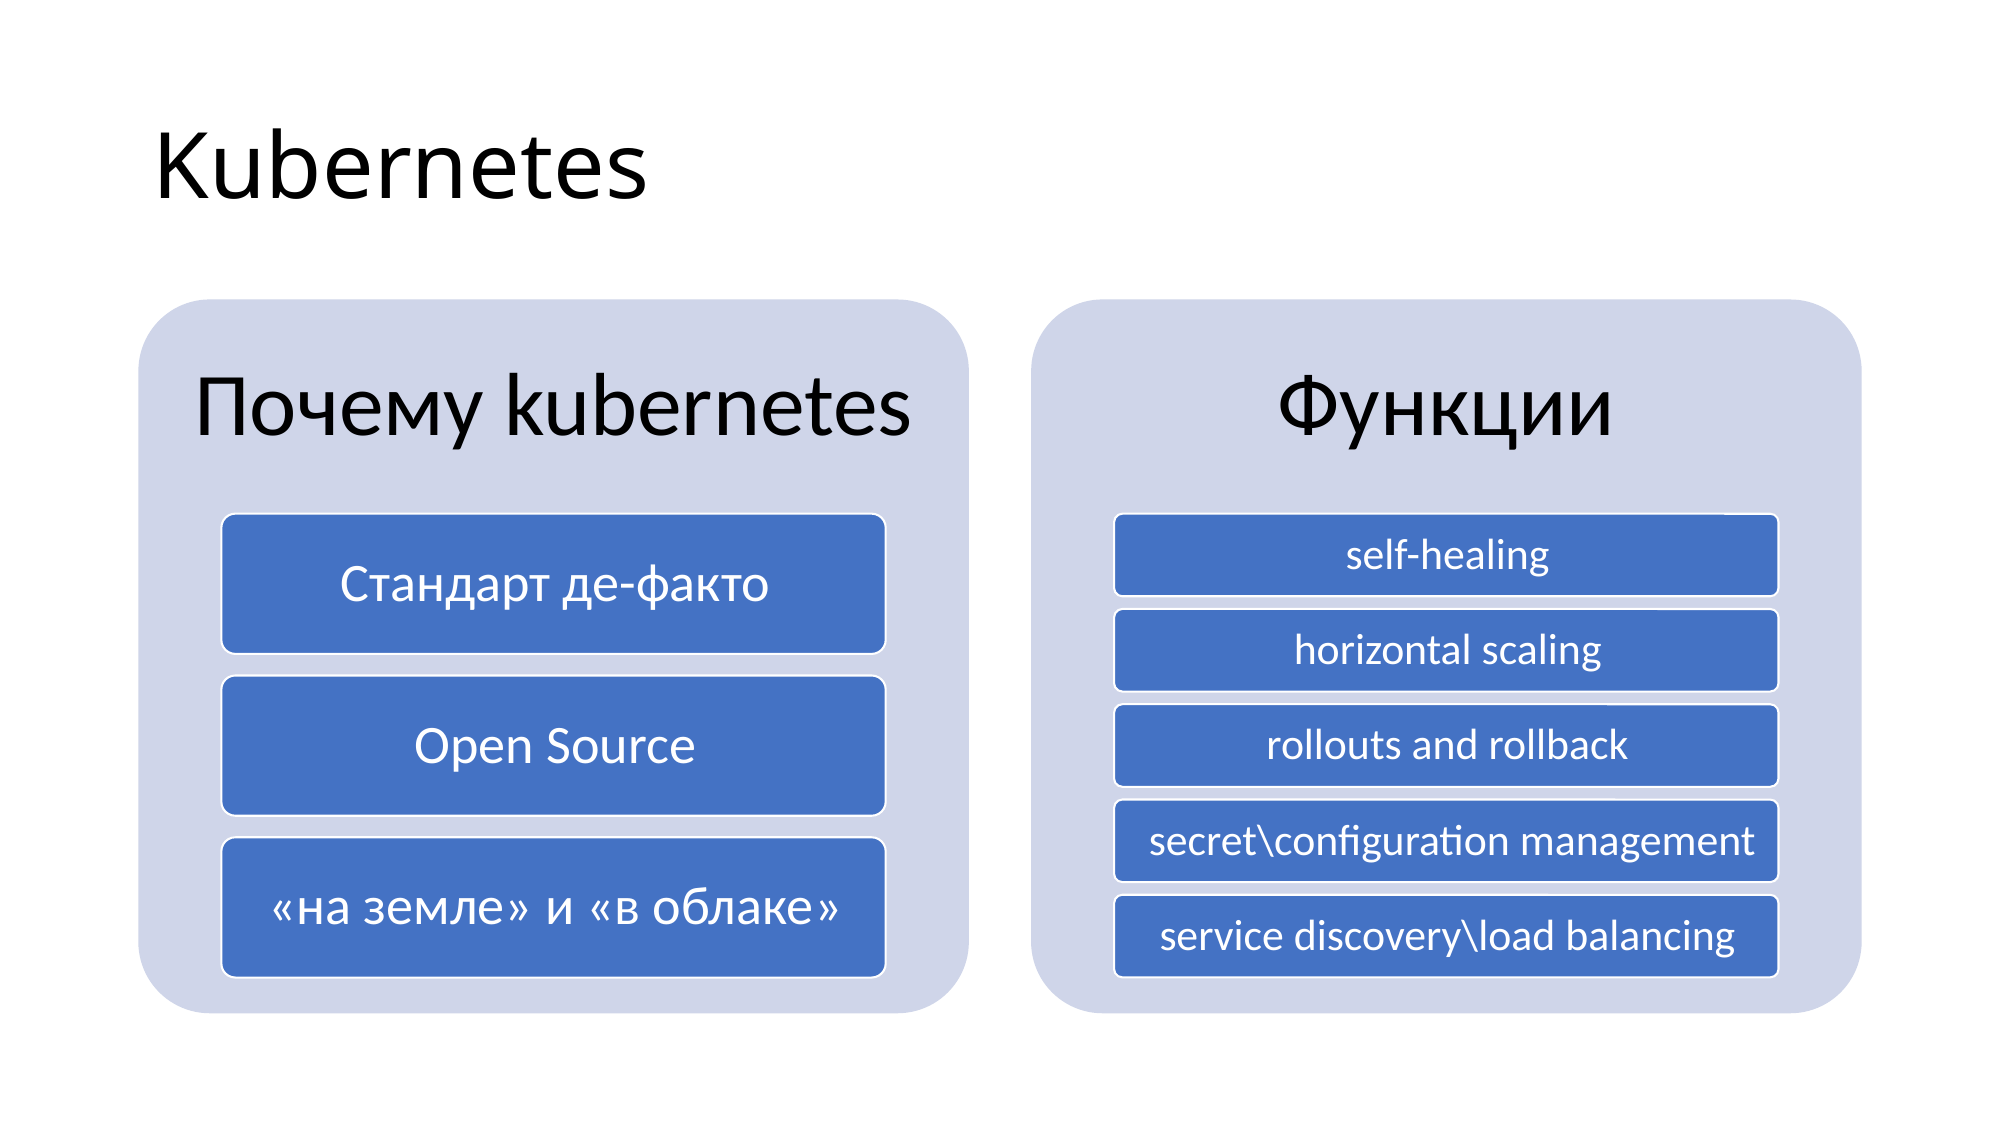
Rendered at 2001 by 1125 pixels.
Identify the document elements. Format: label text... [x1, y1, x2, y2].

title Kubernetes [137, 59, 1863, 278]
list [137, 299, 1863, 1014]
